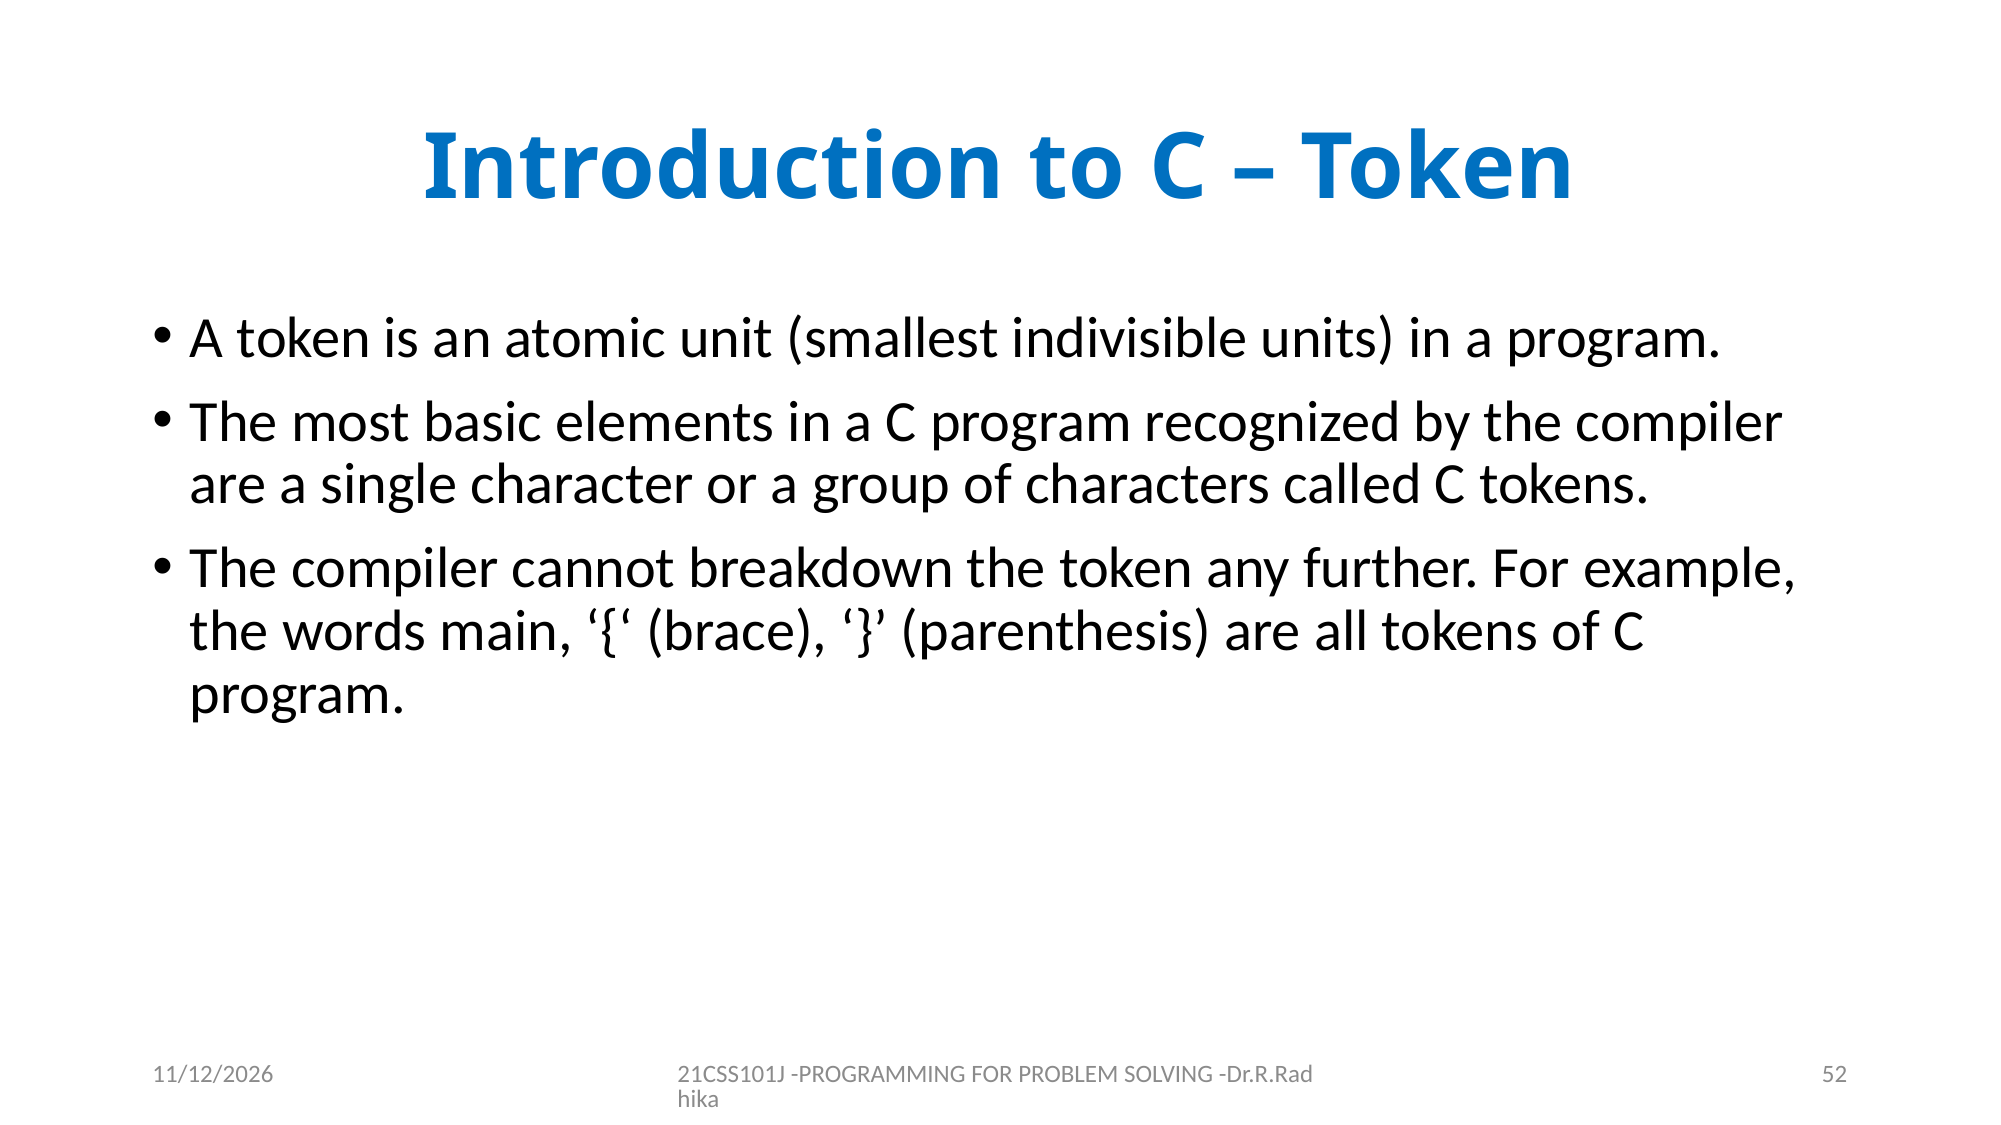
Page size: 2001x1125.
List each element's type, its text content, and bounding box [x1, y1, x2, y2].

list A token is an atomic unit (smallest indivisible units) in a program. The most basic elements in a C program recognized by the compiler are a single character or a group of characters called C tokens. The compiler cannot breakdown the token any further. For example, the words main, ‘{‘ (brace), ‘}’ (parenthesis) are all tokens of C program. [137, 299, 1863, 1014]
footer 21CSS101J -PROGRAMMING FOR PROBLEM SOLVING -Dr.R.Radhika [662, 1042, 1338, 1103]
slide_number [137, 1042, 588, 1103]
title Introduction to C – Token [137, 59, 1863, 278]
slide_number 52 [1412, 1042, 1863, 1103]
